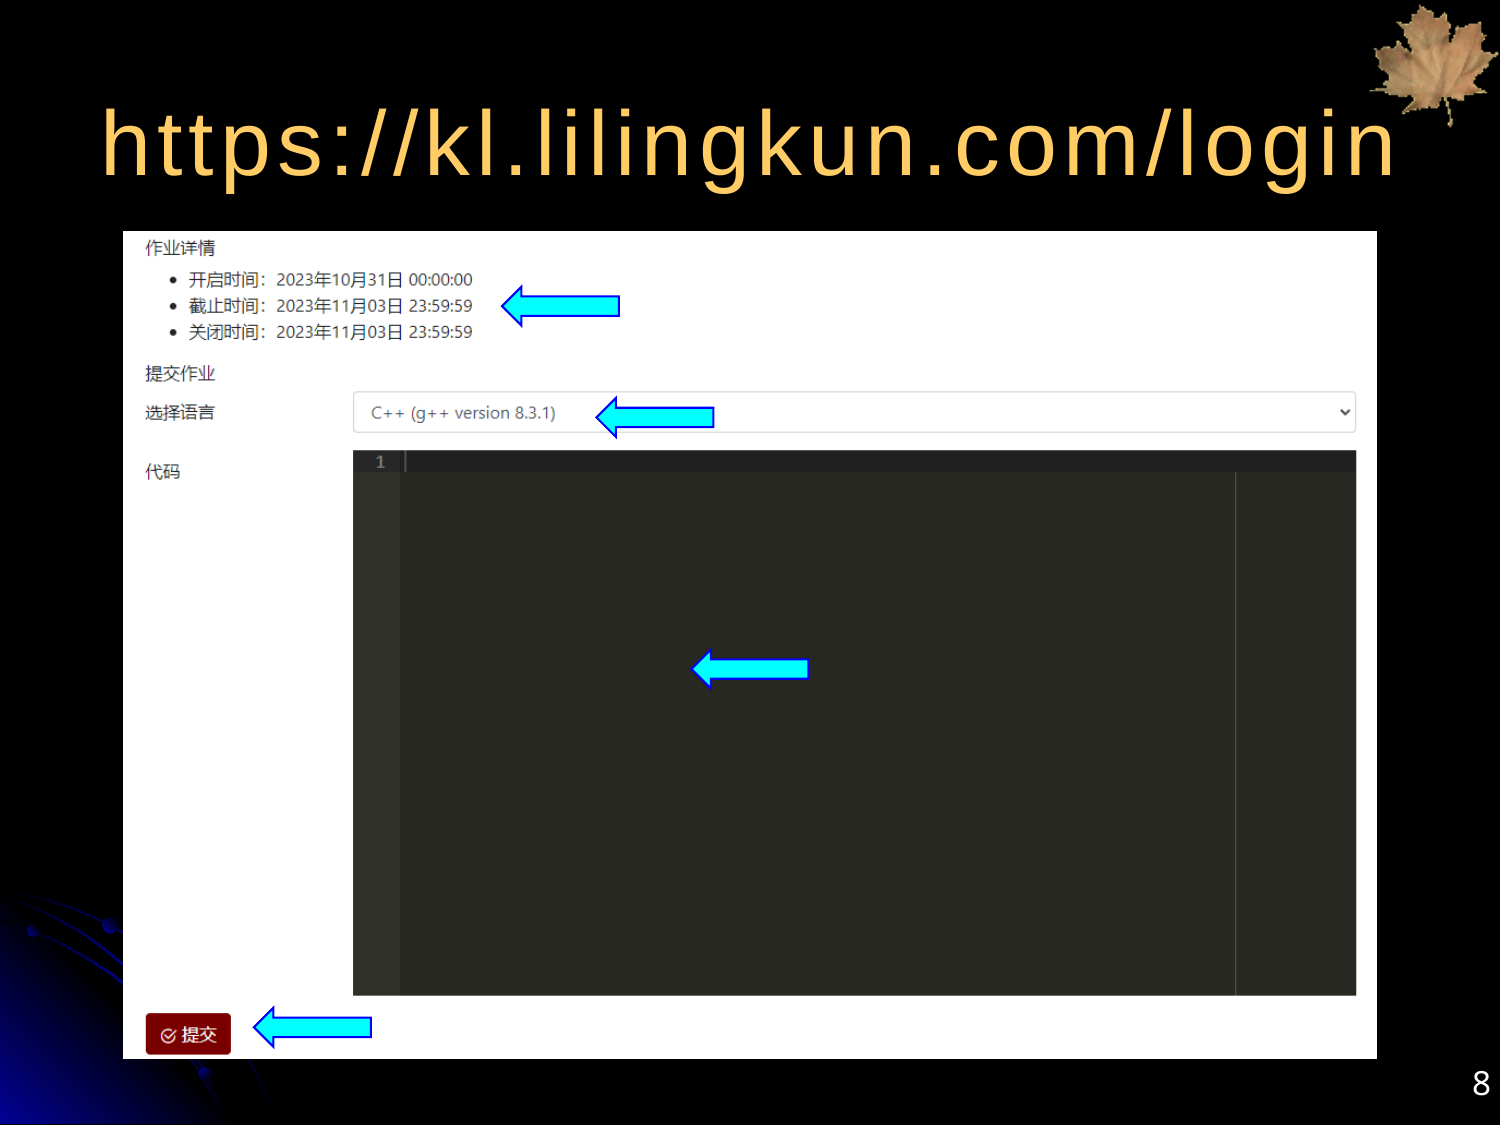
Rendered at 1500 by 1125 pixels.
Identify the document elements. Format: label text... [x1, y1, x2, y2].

picture [1368, 0, 1500, 132]
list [123, 231, 1377, 1059]
title https://kl.lilingkun.com/login [75, 45, 1425, 233]
slide_number 8 [1155, 1054, 1500, 1125]
